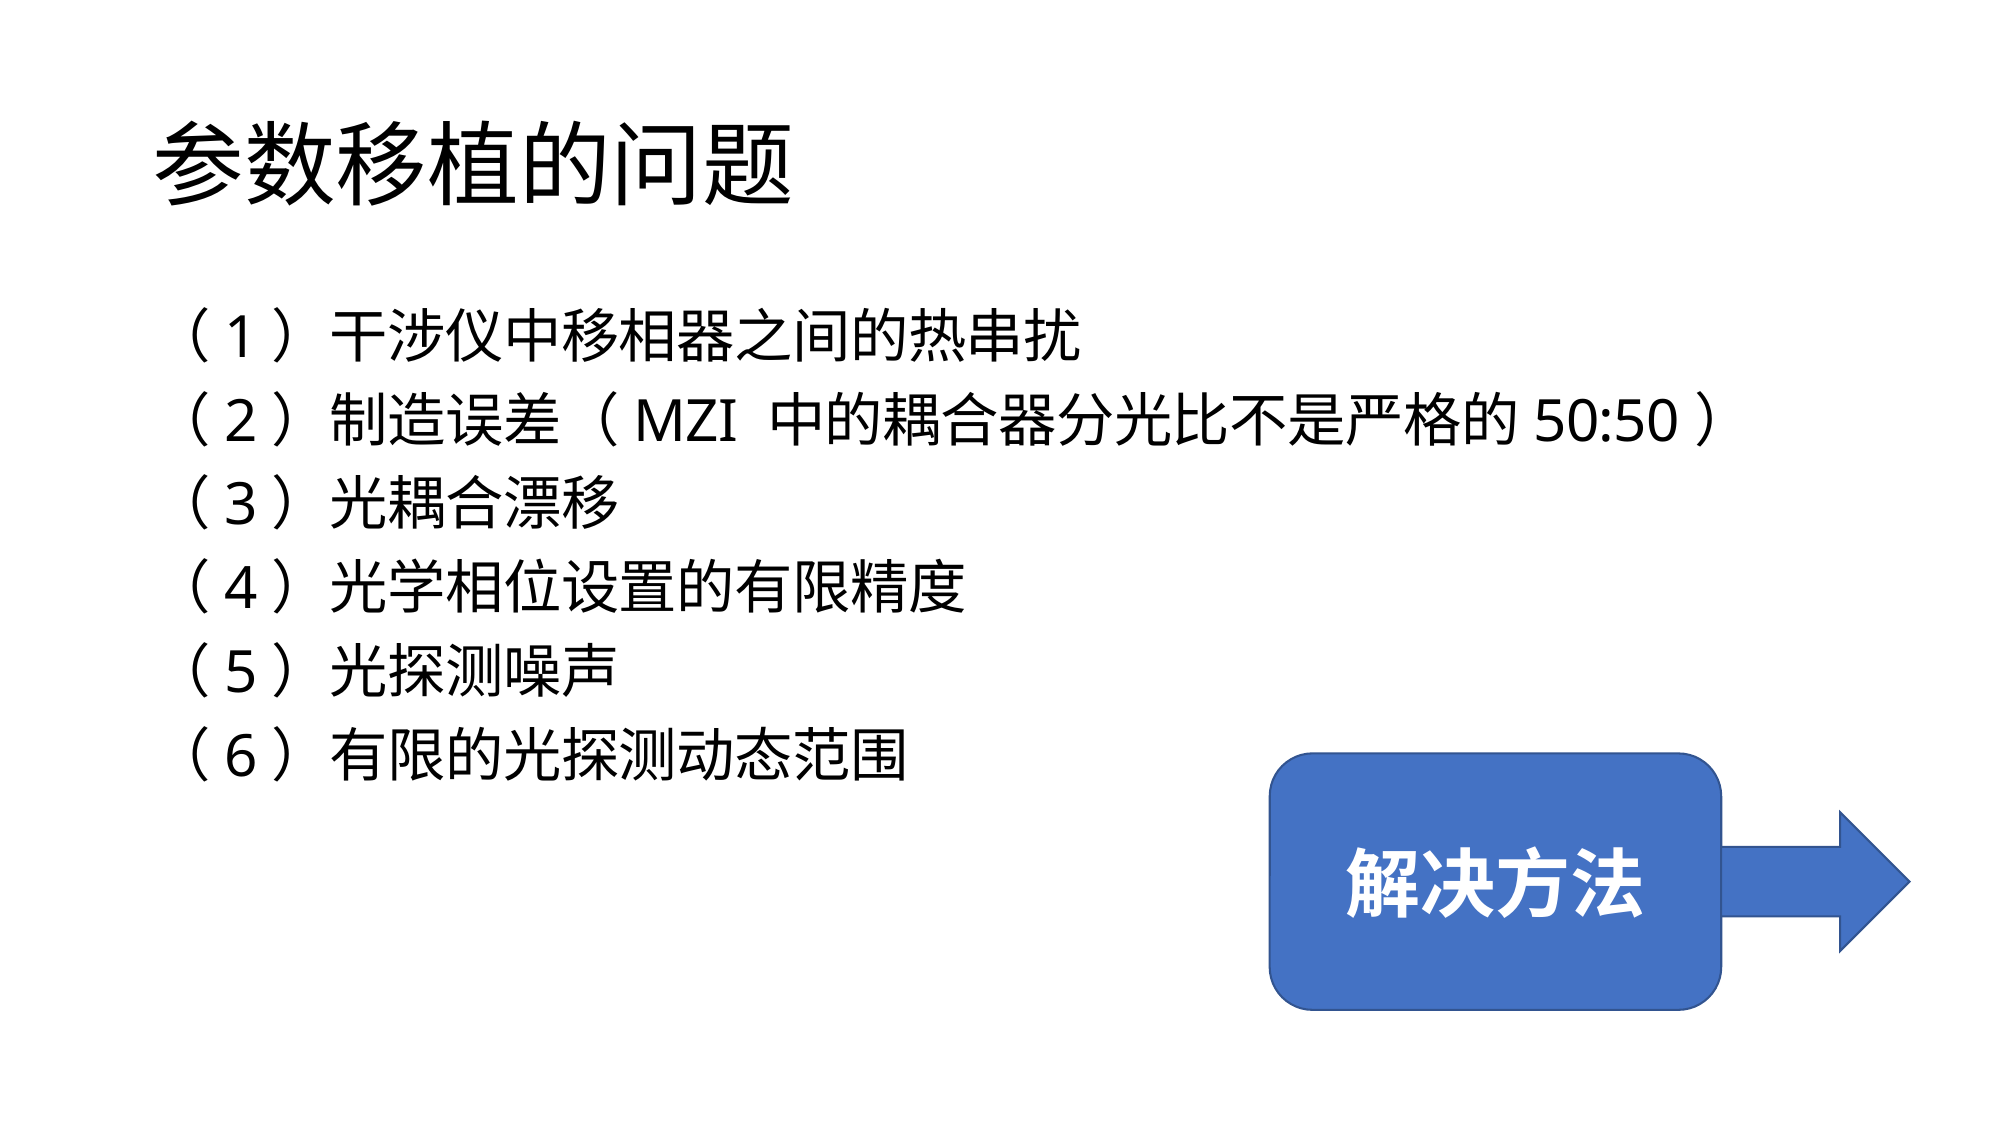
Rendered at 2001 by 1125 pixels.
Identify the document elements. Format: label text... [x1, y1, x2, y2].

title 参数移植的问题 [137, 59, 1863, 278]
text_box [1720, 809, 1912, 954]
text_box 解决方法 [1268, 752, 1723, 1011]
list （1）干涉仪中移相器之间的热串扰 （2）制造误差（MZI 中的耦合器分光比不是严格的50:50） （3）光耦合漂移 （4）光学相位设置的有限精度 （5）光探测噪声 （6）有限的光探测动态范围 [137, 299, 1863, 825]
